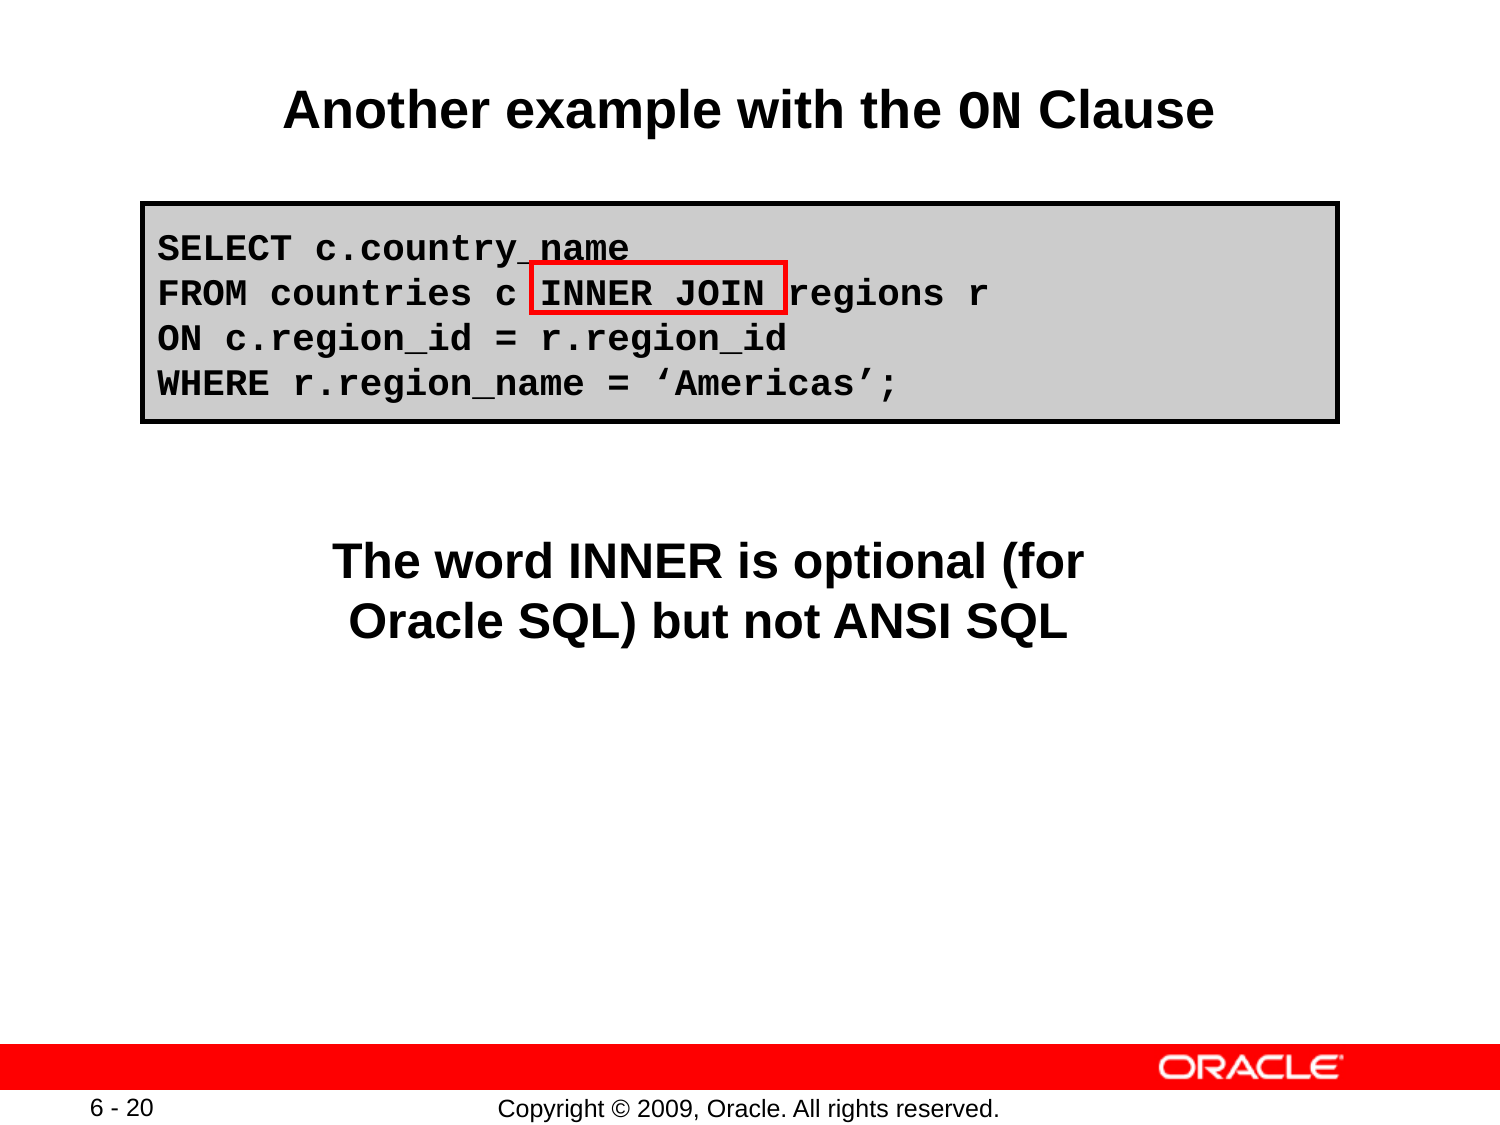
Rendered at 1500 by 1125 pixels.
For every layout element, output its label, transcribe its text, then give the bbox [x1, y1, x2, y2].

text_box [531, 262, 786, 313]
text_box SELECT c.country_name FROM countries c INNER JOIN regions r ON c.region_id = r.region_id WHERE r.region_name = ‘Americas’; [142, 216, 1338, 422]
picture [0, 1044, 1500, 1090]
text_box The word INNER is optional (for Oracle SQL) but not ANSI SQL [248, 526, 1169, 651]
title Another example with the ON Clause [99, 72, 1399, 216]
